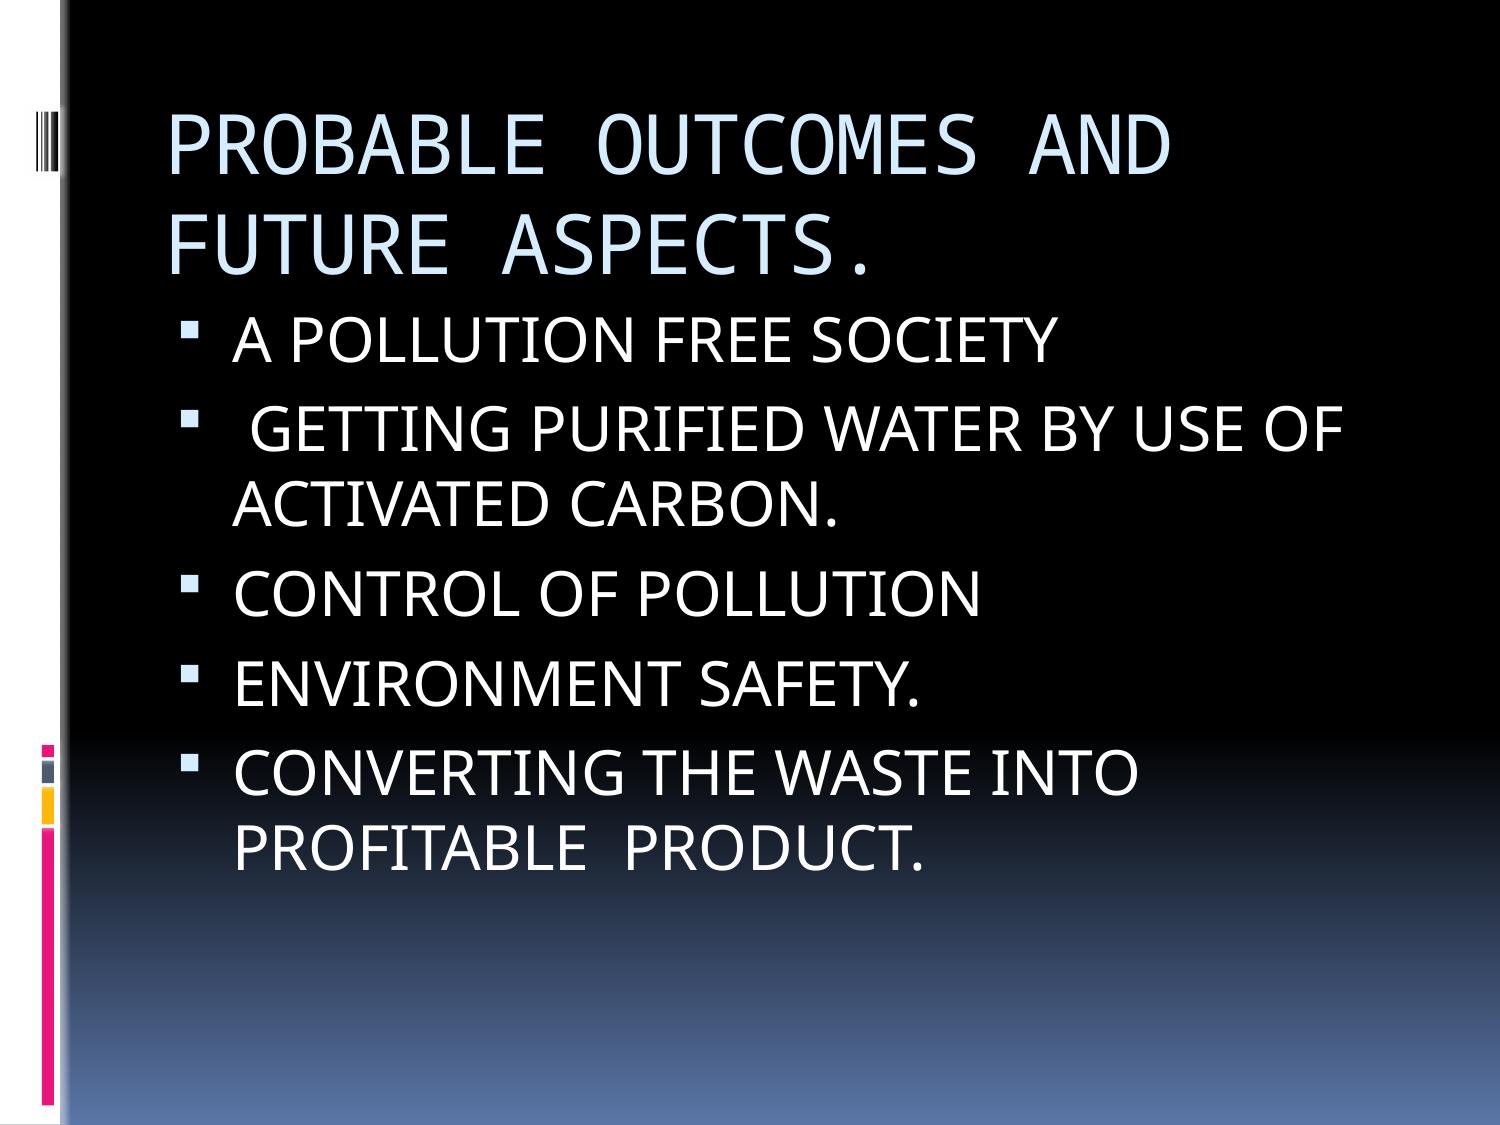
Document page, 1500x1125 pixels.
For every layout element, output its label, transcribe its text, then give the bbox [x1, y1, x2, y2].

list A POLLUTION FREE SOCIETY GETTING PURIFIED WATER BY USE OF ACTIVATED CARBON. CONTROL OF POLLUTION ENVIRONMENT SAFETY. CONVERTING THE WASTE INTO PROFITABLE PRODUCT. [150, 292, 1425, 1043]
title PROBABLE OUTCOMES AND FUTURE ASPECTS. [150, 83, 1425, 288]
